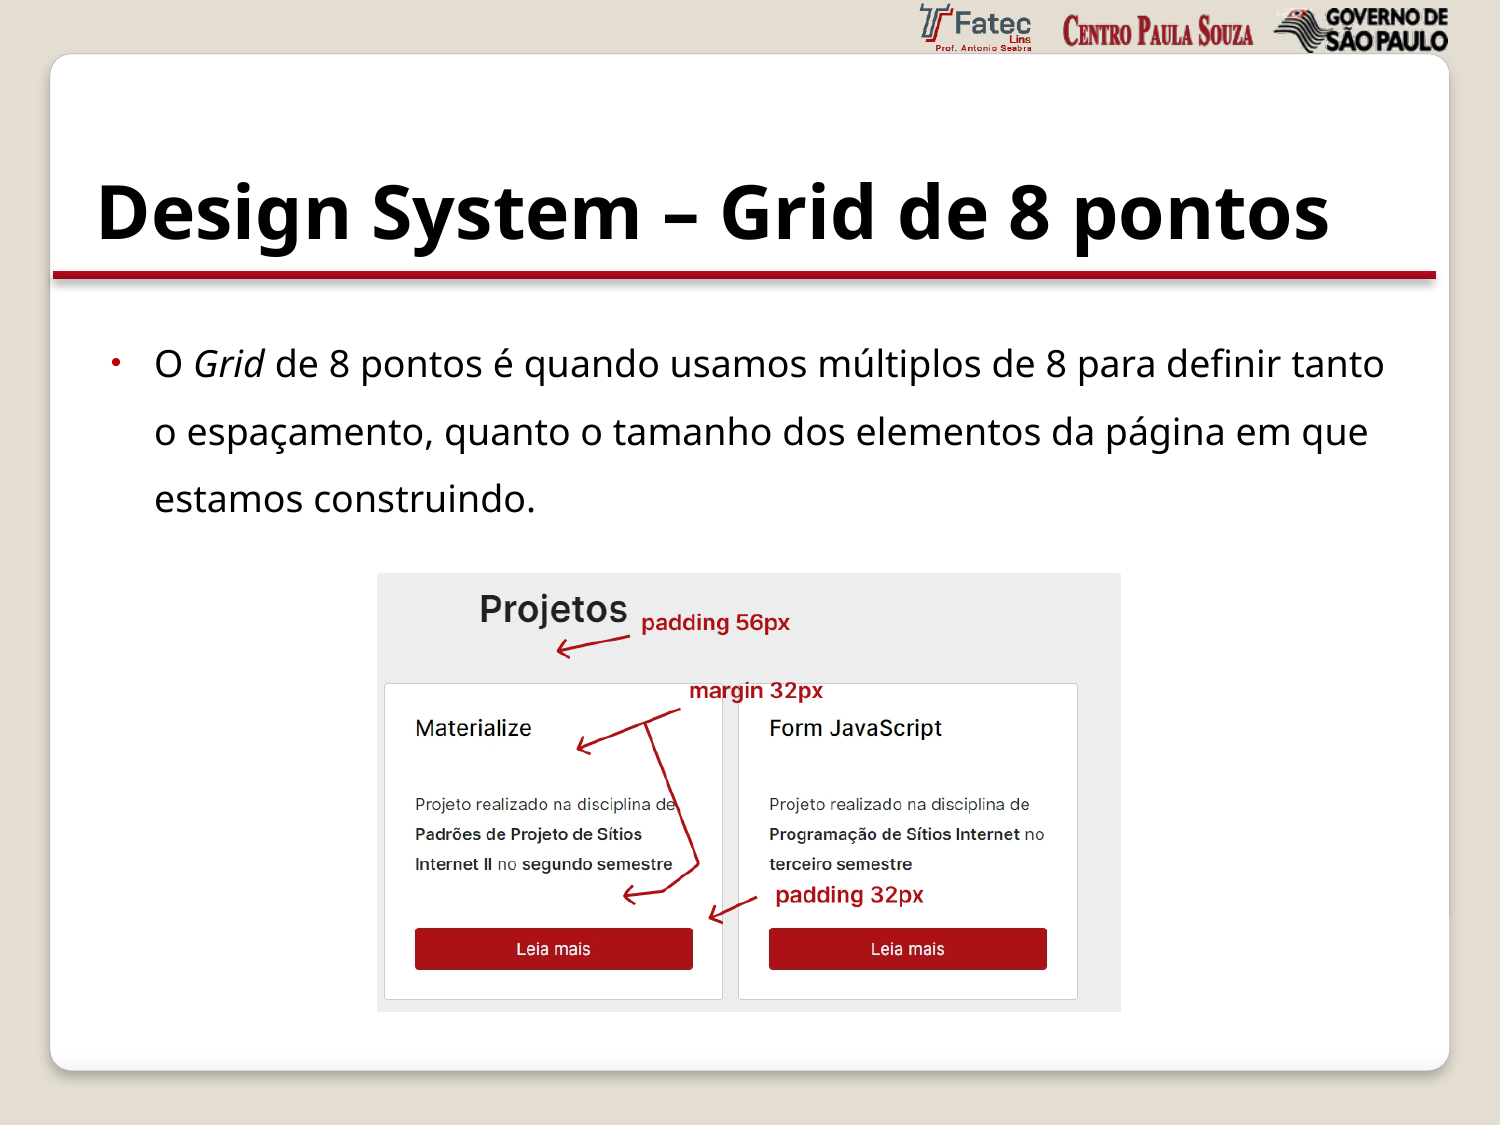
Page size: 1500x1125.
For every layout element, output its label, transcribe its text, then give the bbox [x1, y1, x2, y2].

picture [1269, 8, 1448, 53]
title Design System – Grid de 8 pontos [80, 90, 1424, 263]
picture [915, 1, 1034, 54]
picture [1062, 3, 1258, 49]
list O Grid de 8 pontos é quando usamos múltiplos de 8 para definir tanto o espaçamento, quanto o tamanho dos elementos da página em que estamos construindo. [80, 302, 1424, 990]
picture [377, 573, 1121, 1012]
